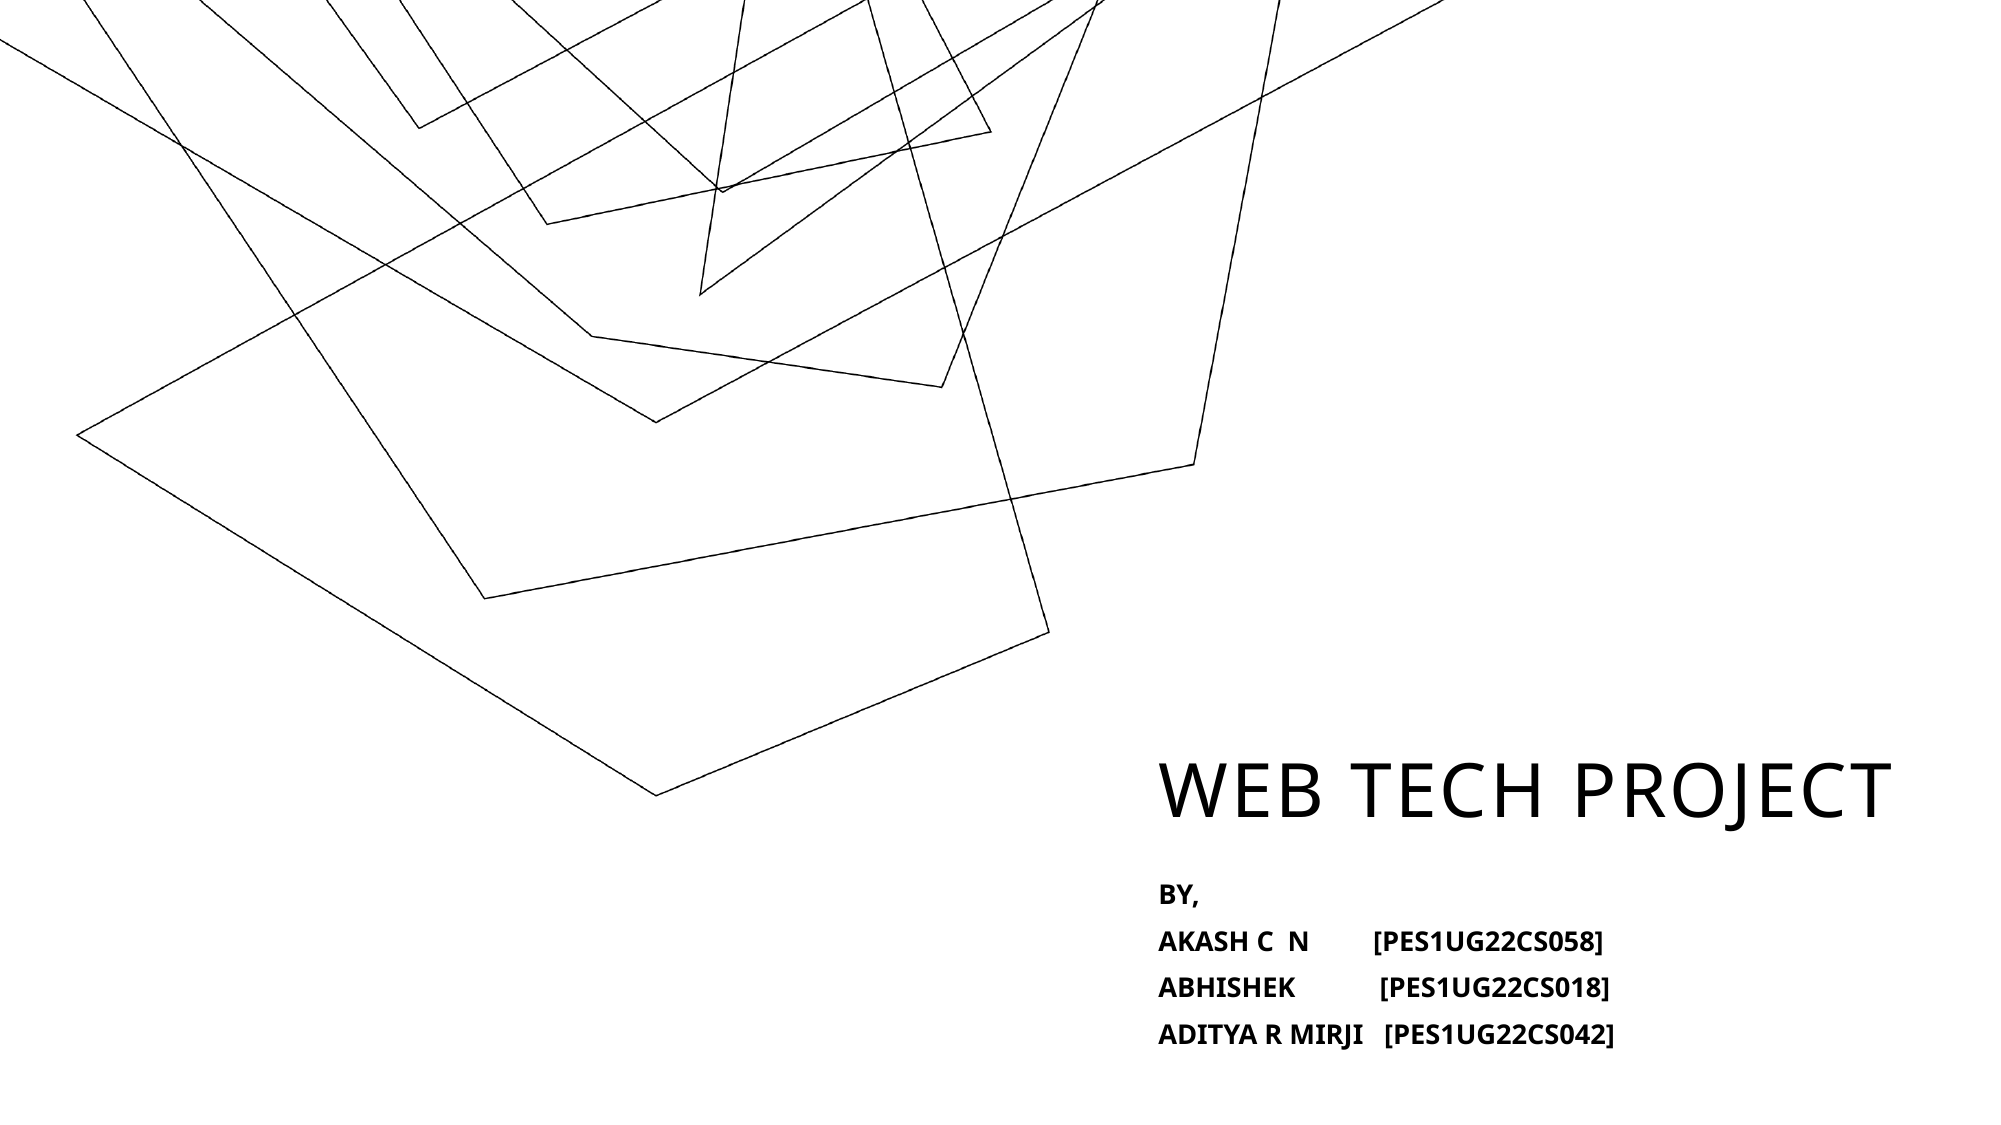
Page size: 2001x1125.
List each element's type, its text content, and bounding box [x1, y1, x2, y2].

title WEB TECH PROJECT [1143, 657, 1954, 842]
subtitle BY, AKASH C N [PES1UG22CS058] ABHISHEK [PES1UG22CS018] ADITYA R MIRJI [PES1UG22CS042] [1143, 873, 1954, 1058]
picture [0, 0, 1557, 830]
